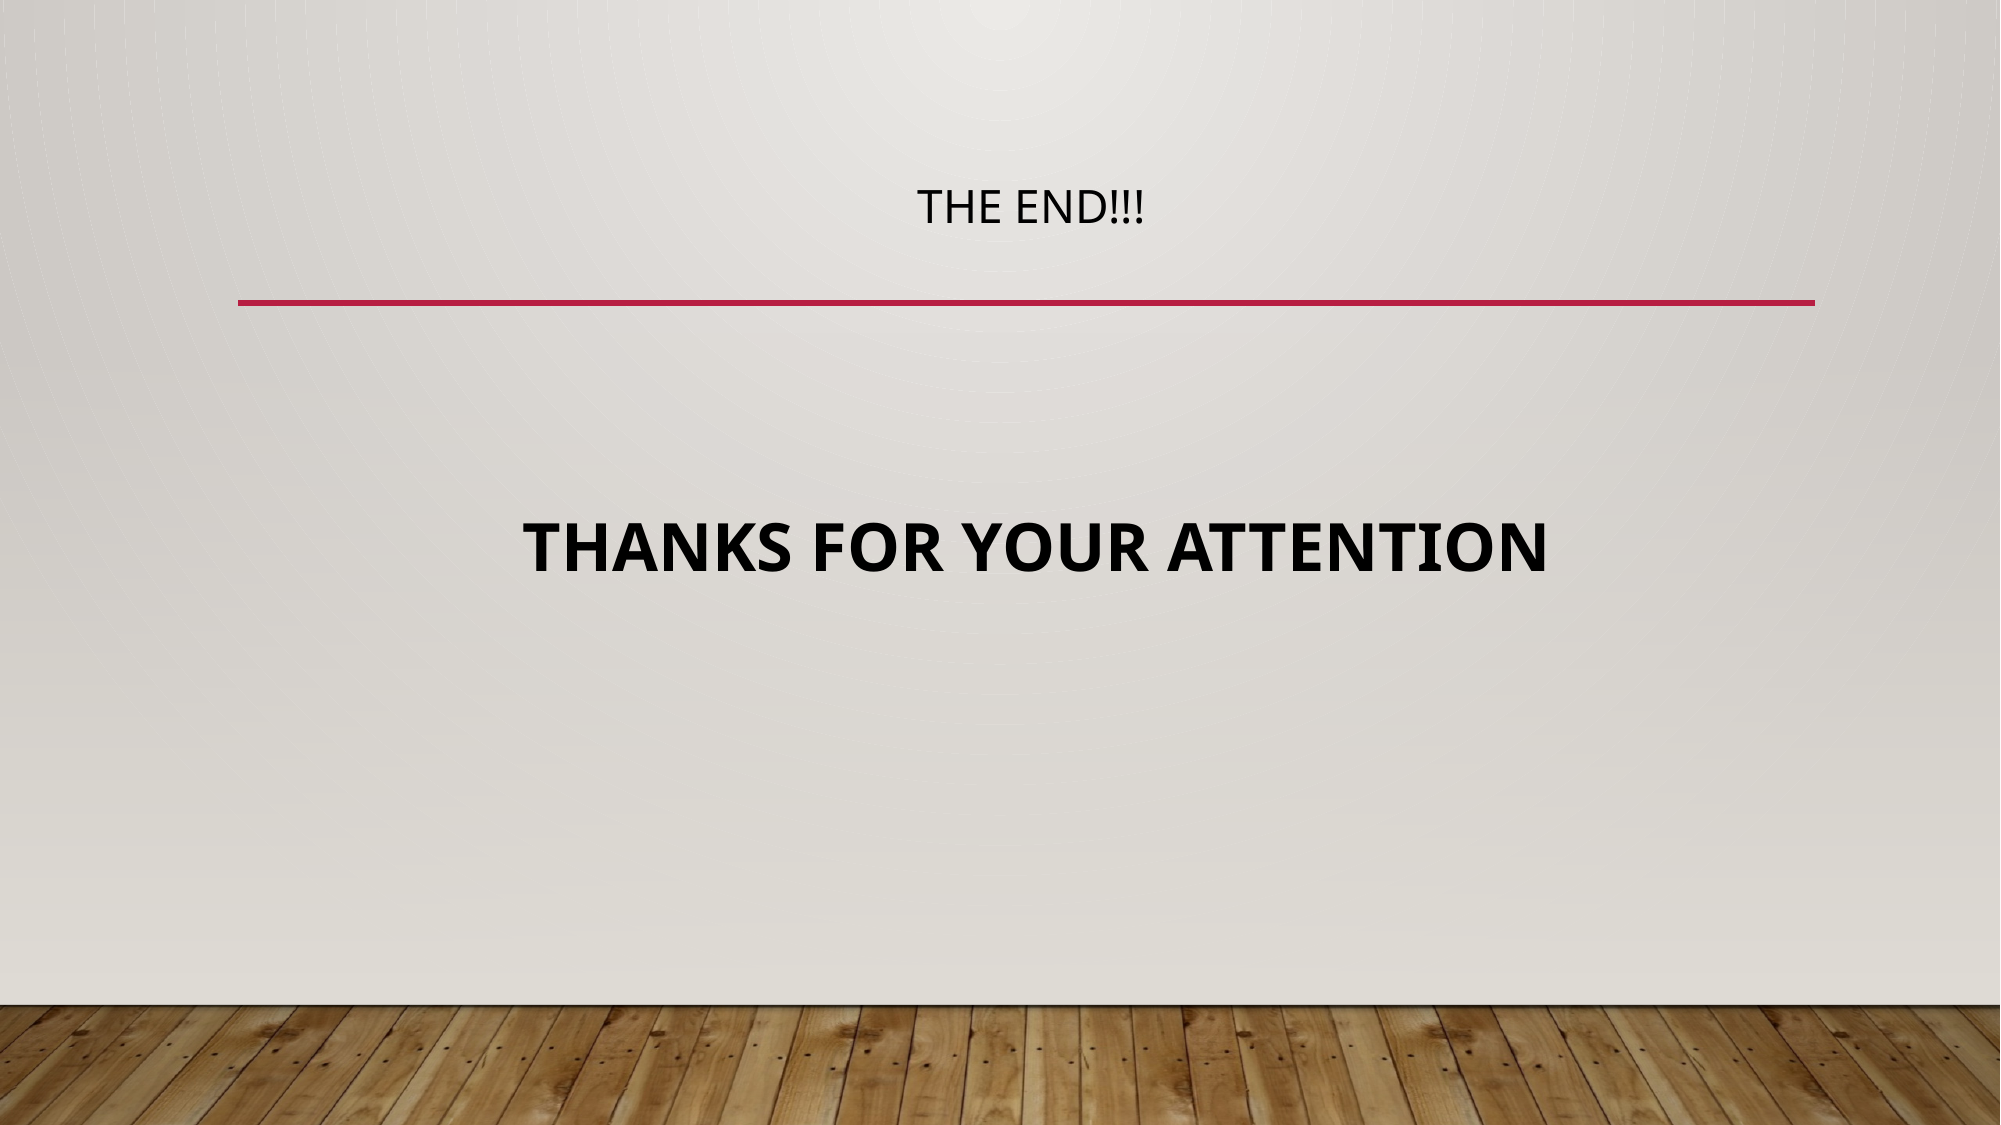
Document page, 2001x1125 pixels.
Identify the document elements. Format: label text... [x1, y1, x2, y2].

title The end!!! [243, 176, 1820, 349]
picture [0, 1005, 2000, 1125]
text_box THANKS FOR YOUR ATTENTION [508, 497, 1567, 593]
